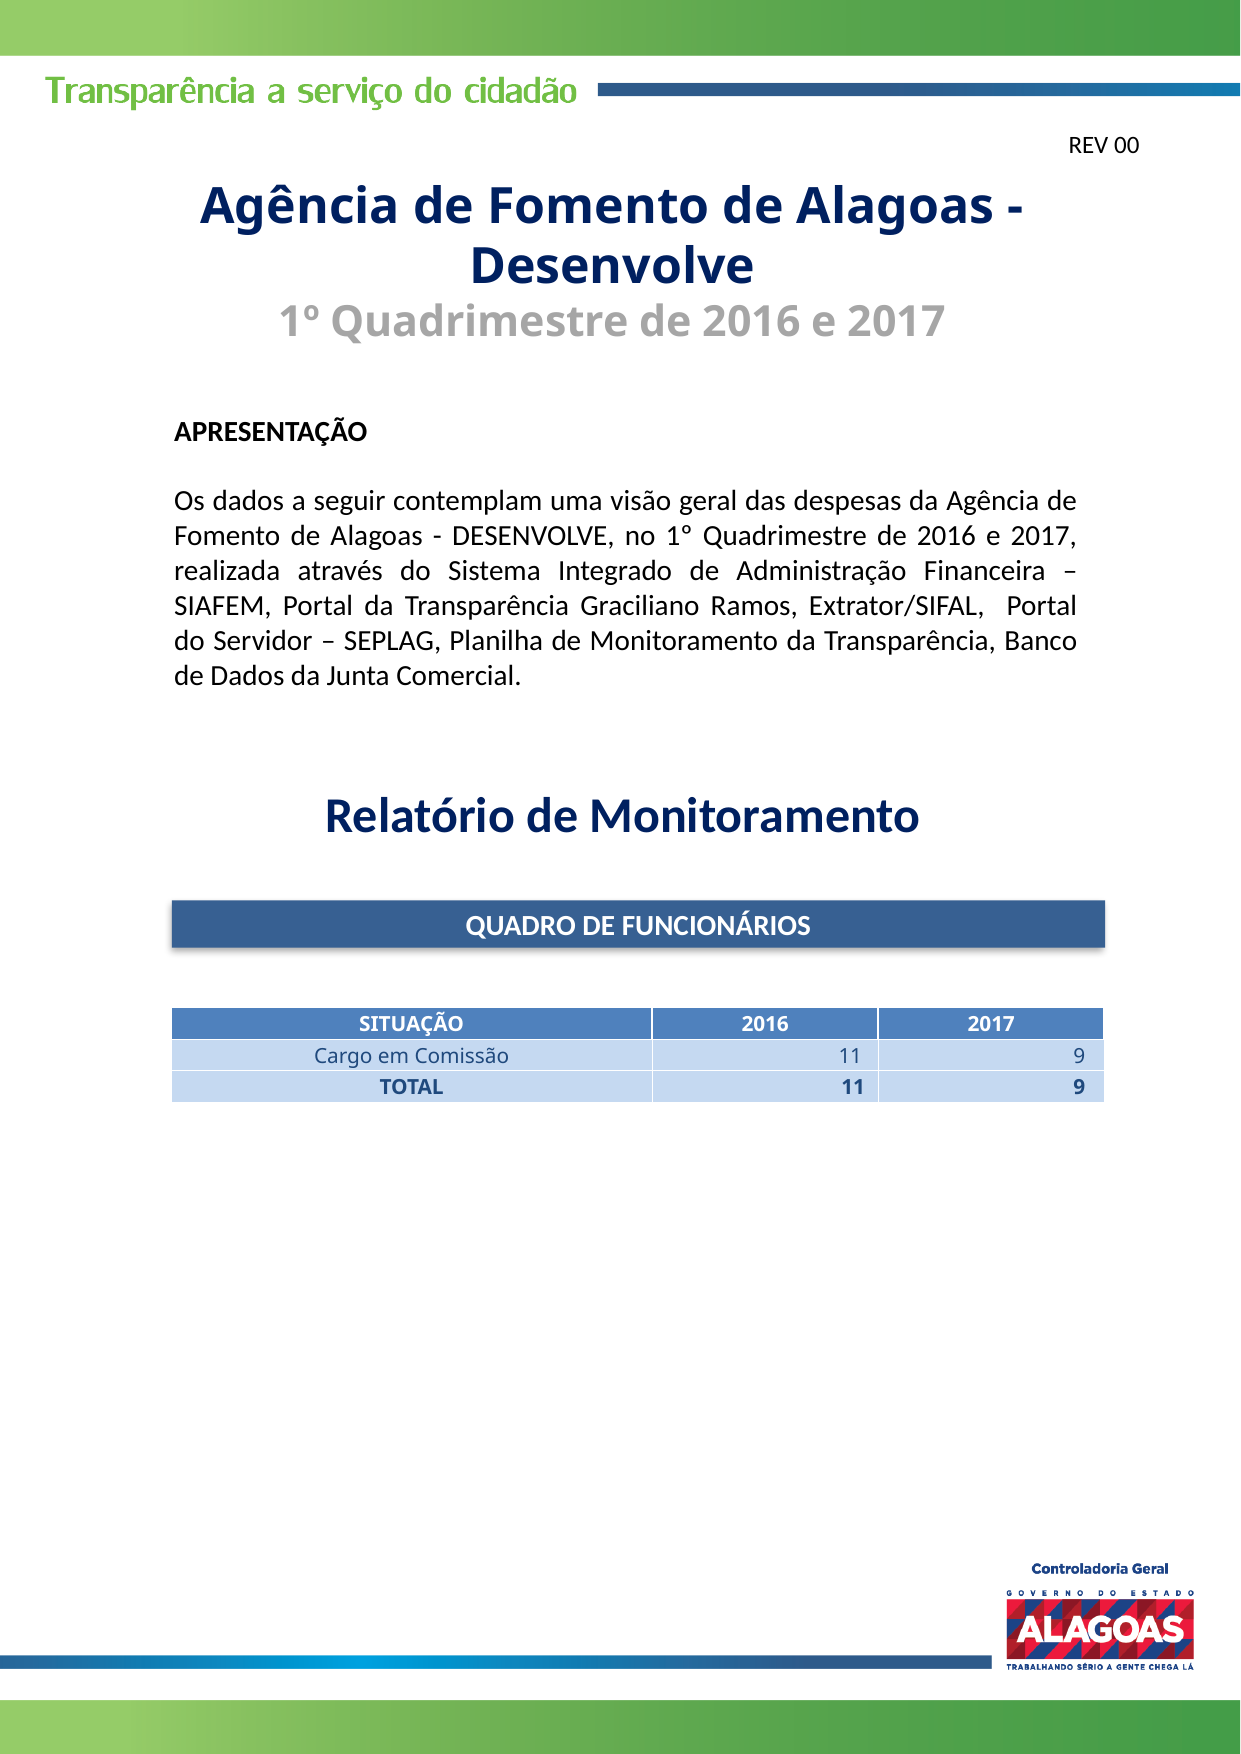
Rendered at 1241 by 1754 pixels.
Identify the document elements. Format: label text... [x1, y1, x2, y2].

table_cell TOTAL [172, 1071, 652, 1102]
table_cell 9 [879, 1071, 1104, 1102]
text_box APRESENTAÇÃO Os dados a seguir contemplam uma visão geral das despesas da Agência de Fomento de Alagoas - DESENVOLVE, no 1º Quadrimestre de 2016 e 2017, realizada através do Sistema Integrado de Administração Financeira – SIAFEM, Portal da Transparência Graciliano Ramos, Extrator/SIFAL, Portal do Servidor – SEPLAG, Planilha de Monitoramento da Transparência, Banco de Dados da Junta Comercial. [159, 404, 1093, 699]
picture [0, 0, 1241, 1754]
text_box REV 00 [1053, 121, 1155, 166]
text_box QUADRO DE FUNCIONÁRIOS [170, 898, 1107, 950]
table_header SITUAÇÃO [172, 1008, 651, 1039]
table_cell 9 [879, 1040, 1104, 1070]
text_box Relatório de Monitoramento [277, 747, 969, 878]
table_cell 11 [653, 1040, 878, 1070]
table_header 2016 [653, 1008, 877, 1039]
table_cell 11 [653, 1071, 878, 1102]
table_header 2017 [879, 1008, 1103, 1039]
text_box Agência de Fomento de Alagoas - Desenvolve 1º Quadrimestre de 2016 e 2017 [144, 166, 1081, 405]
table_cell Cargo em Comissão [172, 1040, 652, 1070]
